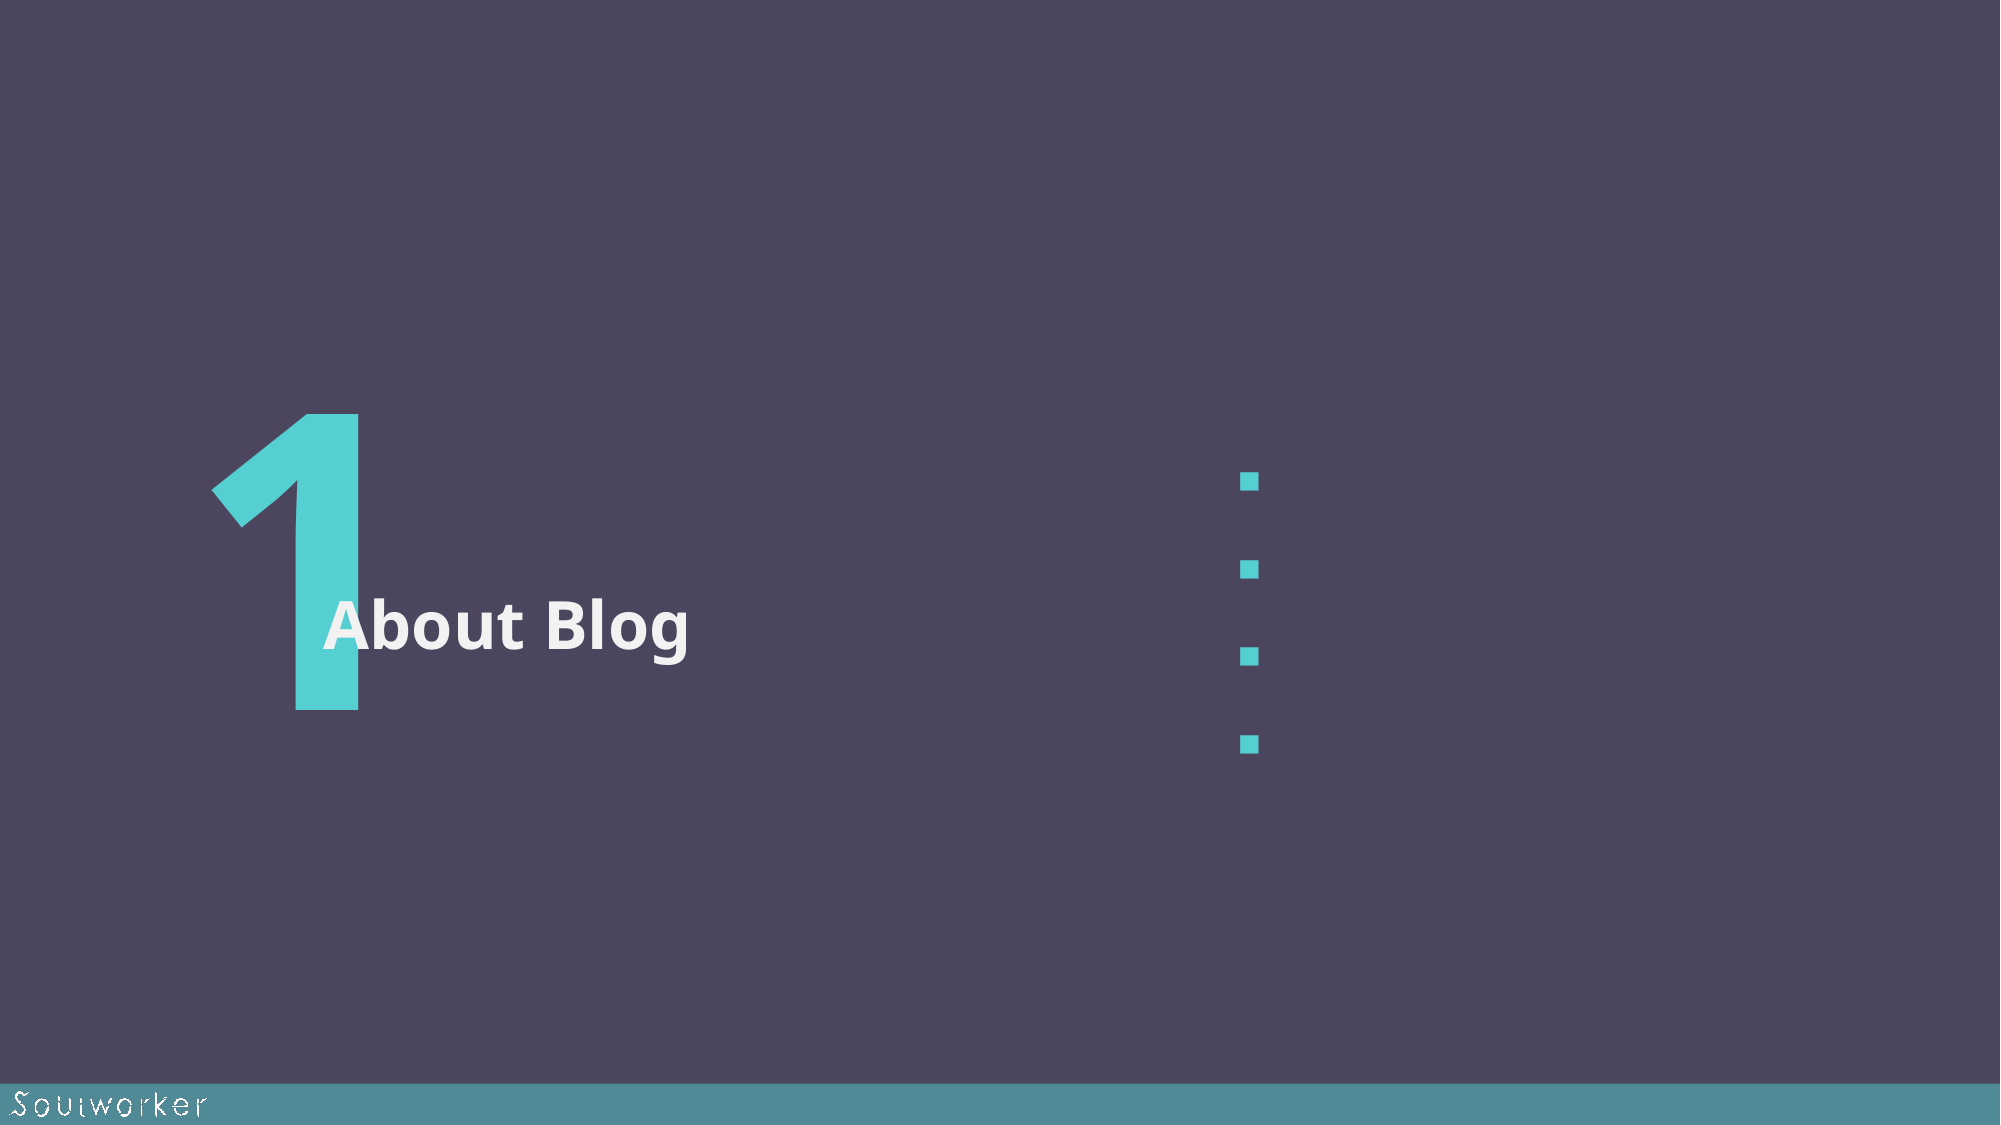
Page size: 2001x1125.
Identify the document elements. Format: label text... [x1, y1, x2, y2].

text_box Tistory Naver blog blogspot Static site [1219, 444, 1873, 798]
text_box About Blog [308, 574, 707, 670]
text_box 1 [172, 288, 299, 801]
picture [8, 1091, 208, 1118]
